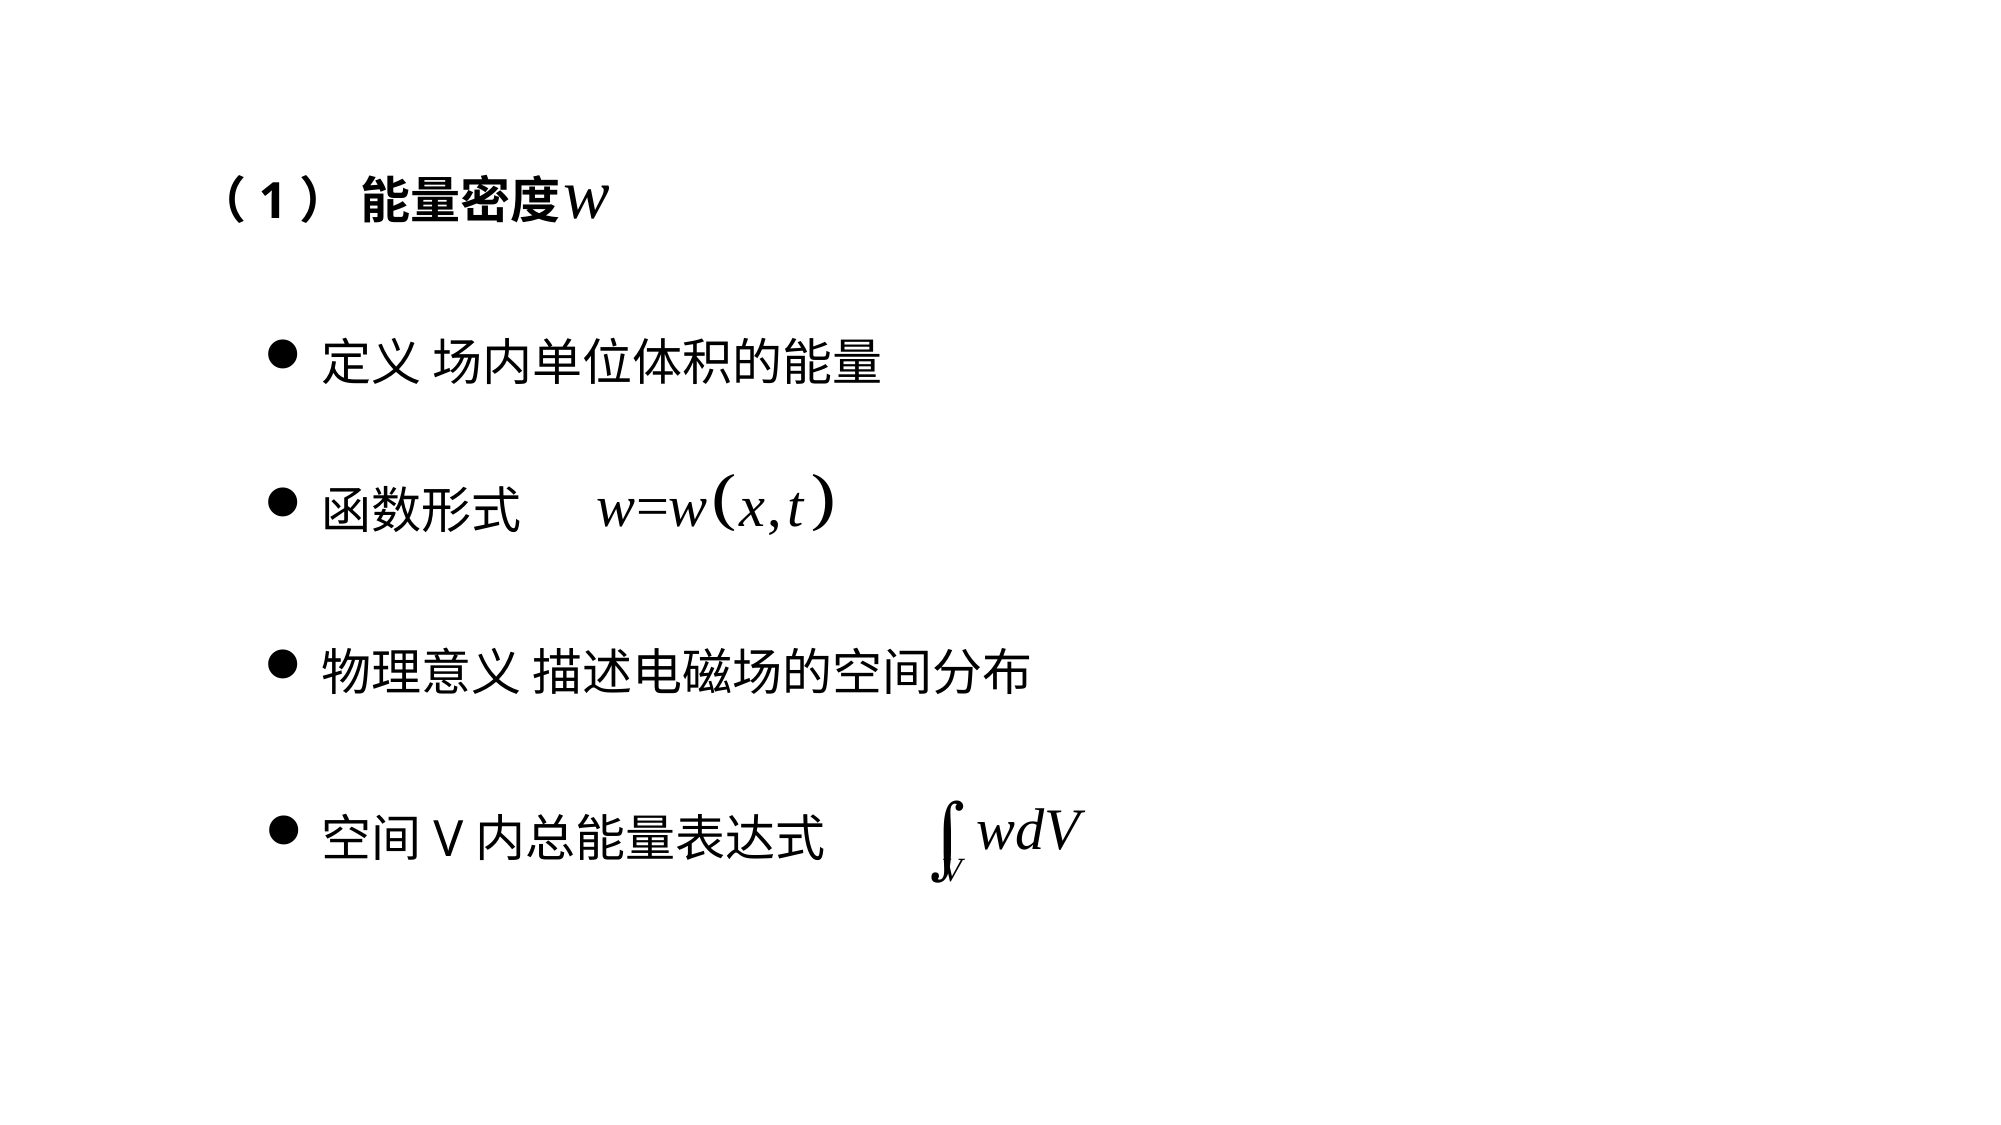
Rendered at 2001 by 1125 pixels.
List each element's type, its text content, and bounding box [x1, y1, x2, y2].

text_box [587, 462, 841, 561]
text_box 函数形式 [250, 470, 539, 546]
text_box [181, 161, 623, 237]
text_box 空间V内总能量表达式 [250, 799, 877, 875]
text_box 定义 场内单位体积的能量 [250, 323, 947, 398]
text_box 物理意义 描述电磁场的空间分布 [250, 633, 1098, 708]
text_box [913, 780, 1099, 894]
